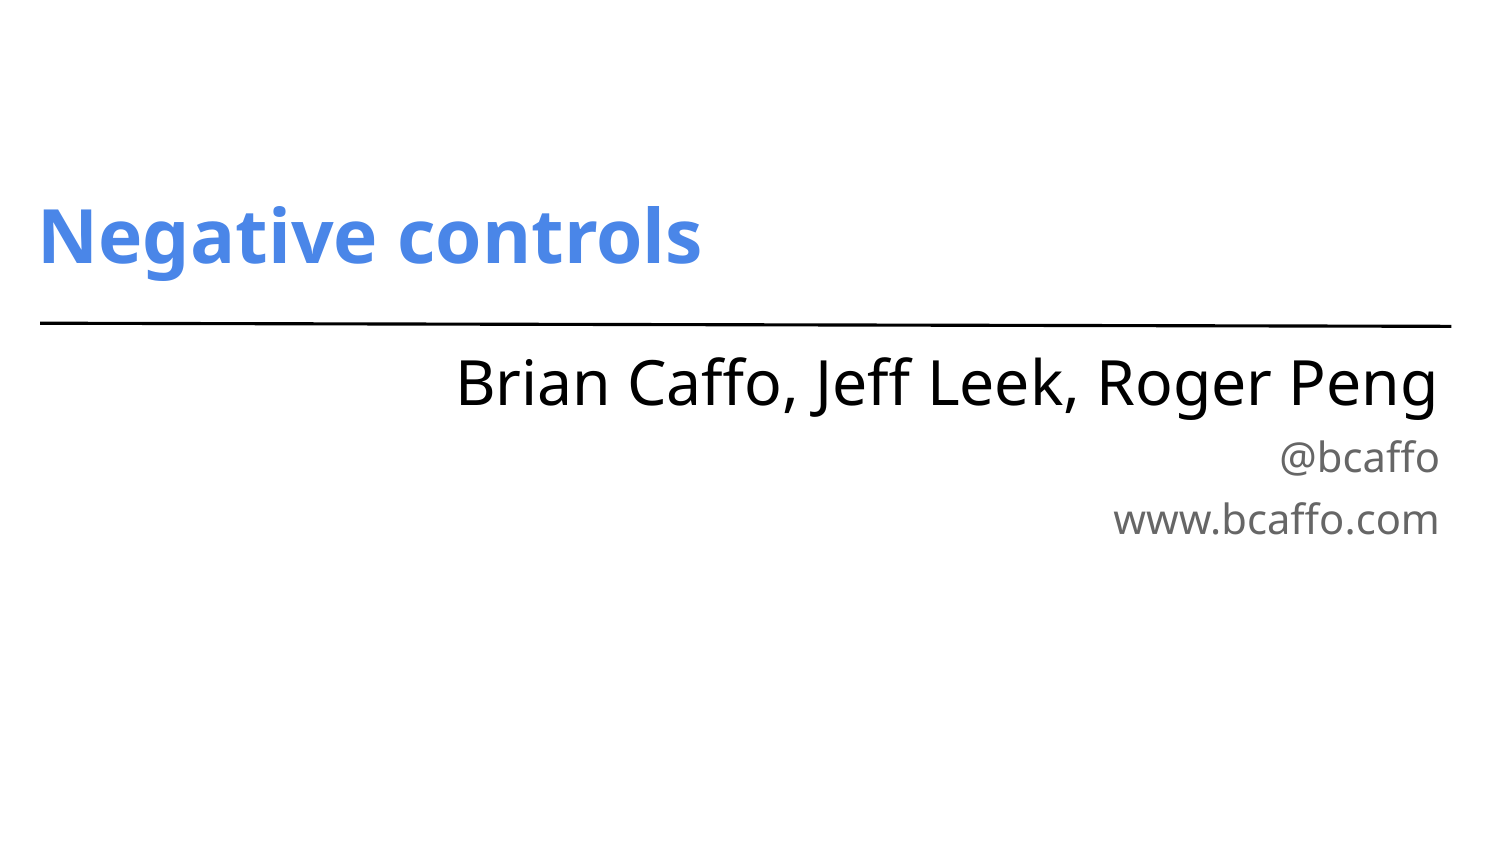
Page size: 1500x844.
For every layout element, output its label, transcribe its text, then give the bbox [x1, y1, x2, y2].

title Negative controls [22, 164, 1298, 294]
text_box Brian Caffo, Jeff Leek, Roger Peng @bcaffo www.bcaffo.com [386, 328, 1456, 567]
